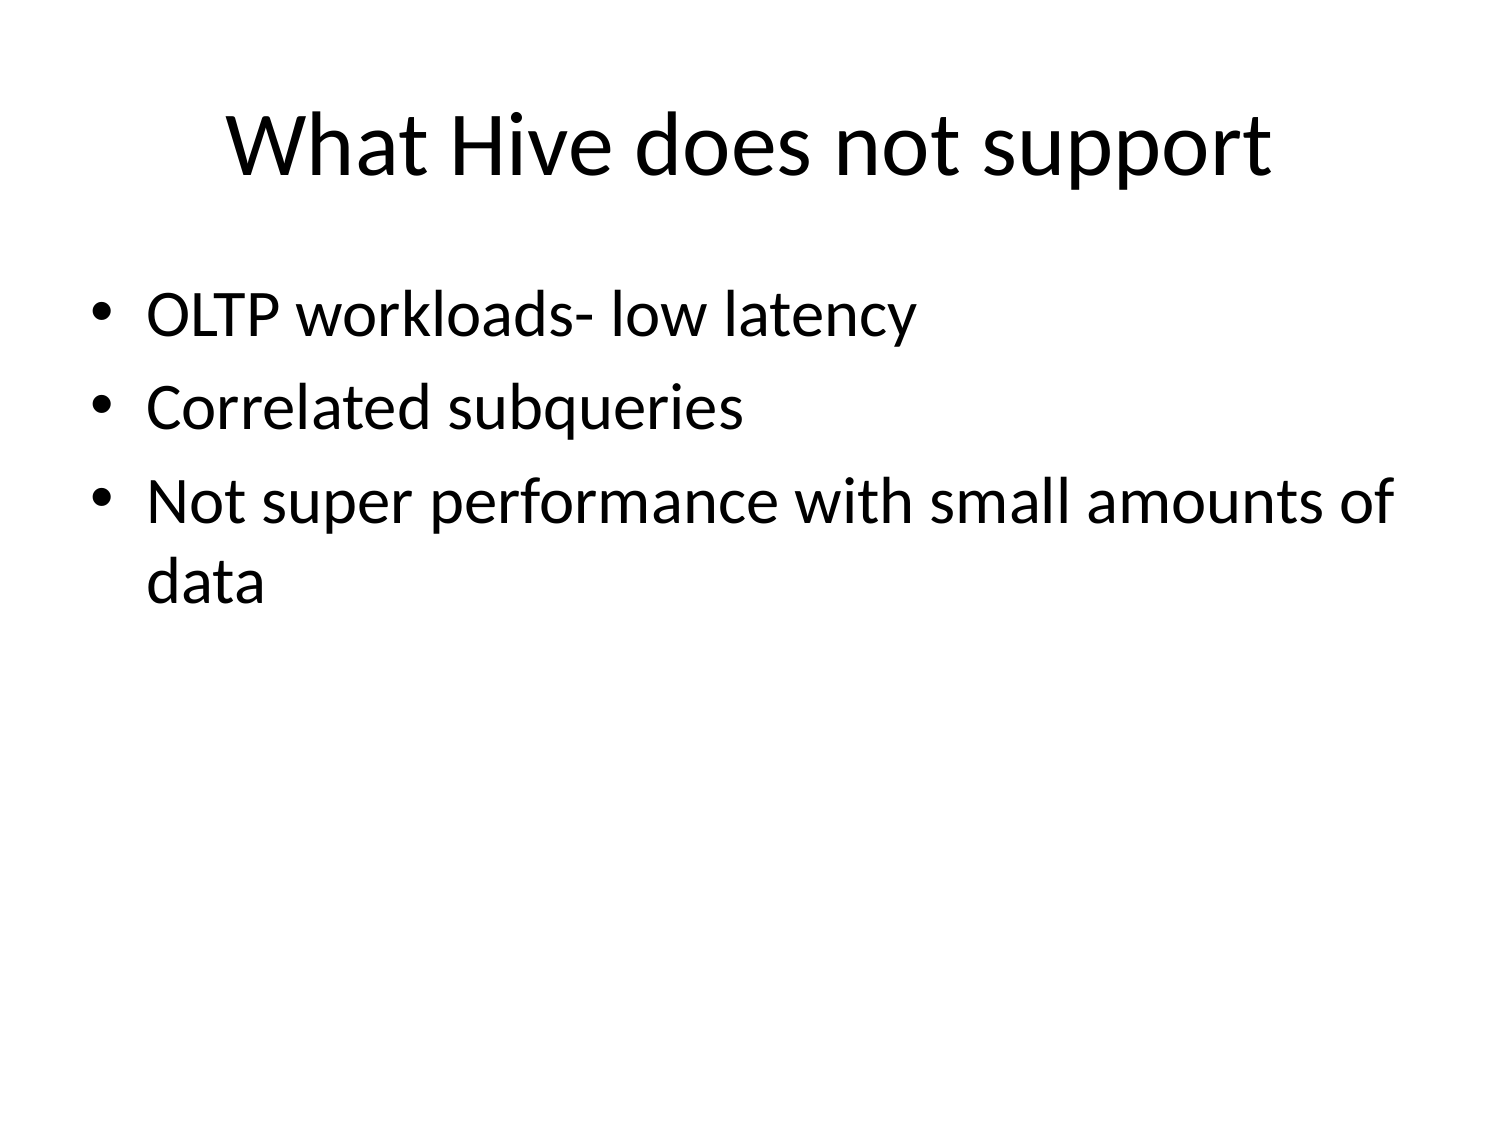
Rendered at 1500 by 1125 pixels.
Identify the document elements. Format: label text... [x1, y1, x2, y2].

title What Hive does not support [75, 45, 1425, 233]
list OLTP workloads- low latency Correlated subqueries Not super performance with small amounts of data [75, 262, 1425, 1005]
